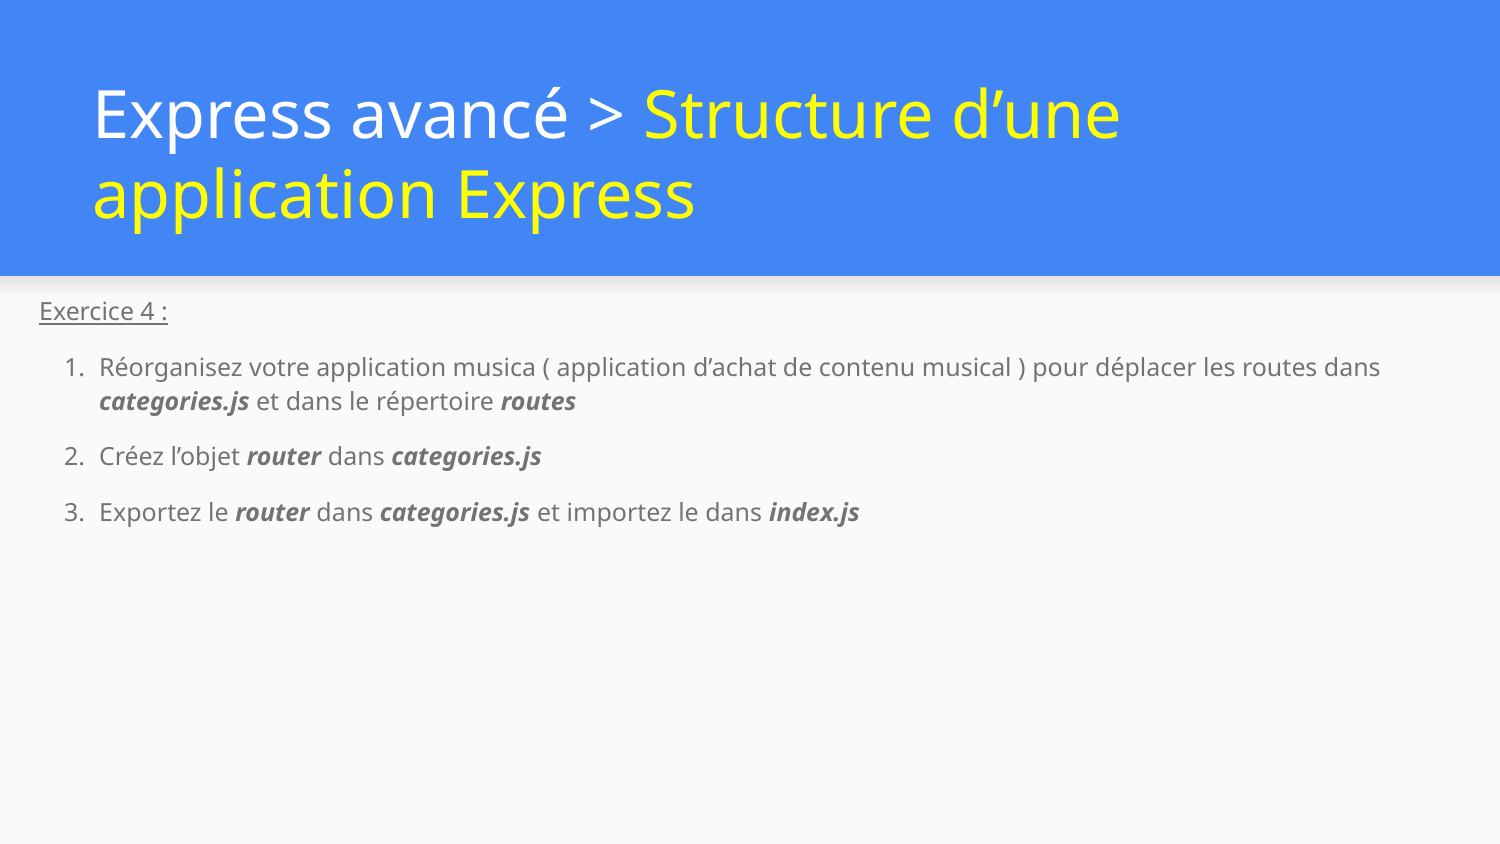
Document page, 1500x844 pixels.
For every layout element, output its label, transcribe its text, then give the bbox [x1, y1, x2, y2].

list Exercice 4 : Réorganisez votre application musica ( application d’achat de contenu musical ) pour déplacer les routes dans categories.js et dans le répertoire routes Créez l’objet router dans categories.js Exportez le router dans categories.js et importez le dans index.js [24, 276, 1459, 844]
title Express avancé > Structure d’une application Express [77, 121, 1459, 248]
